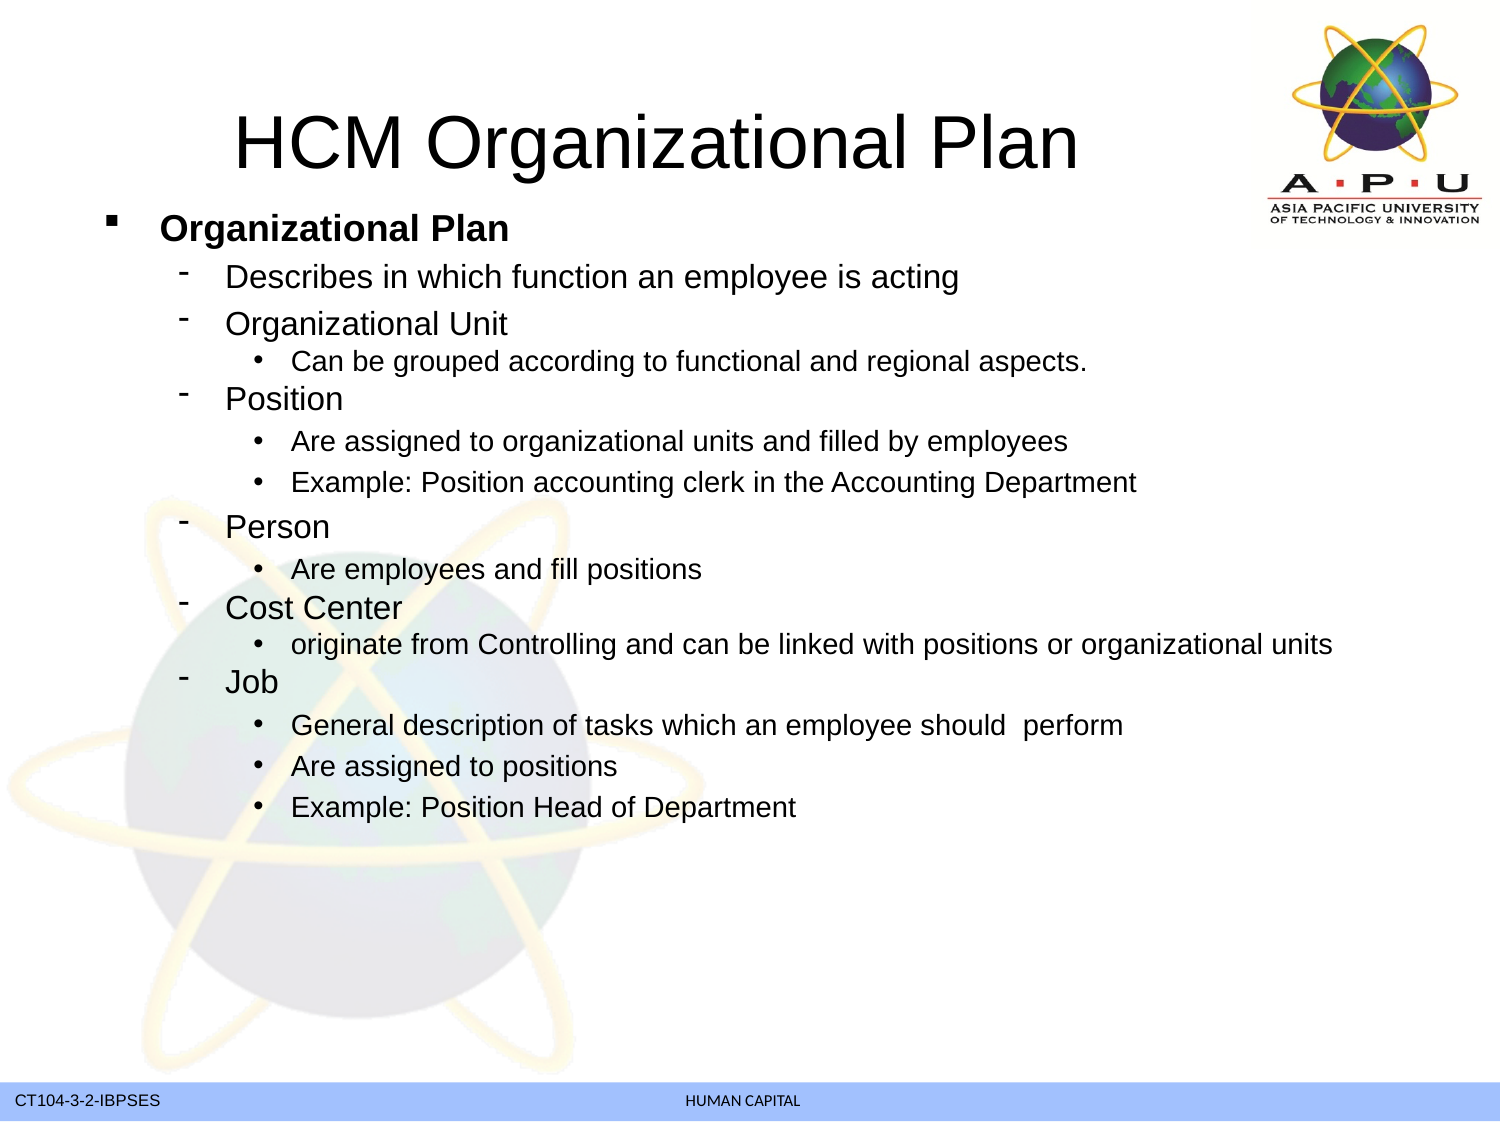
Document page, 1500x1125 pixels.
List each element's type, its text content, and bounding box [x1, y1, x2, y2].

text_box Organizational Plan Describes in which function an employee is acting Organizational Unit Can be grouped according to functional and regional aspects. Position Are assigned to organizational units and filled by employees Example: Position accounting clerk in the Accounting Department Person Are employees and fill positions Cost Center originate from Controlling and can be linked with positions or organizational units Job General description of tasks which an employee should perform Are assigned to positions Example: Position Head of Department [88, 196, 1412, 1094]
picture [1251, 0, 1500, 249]
title HCM Organizational Plan [79, 45, 1235, 233]
